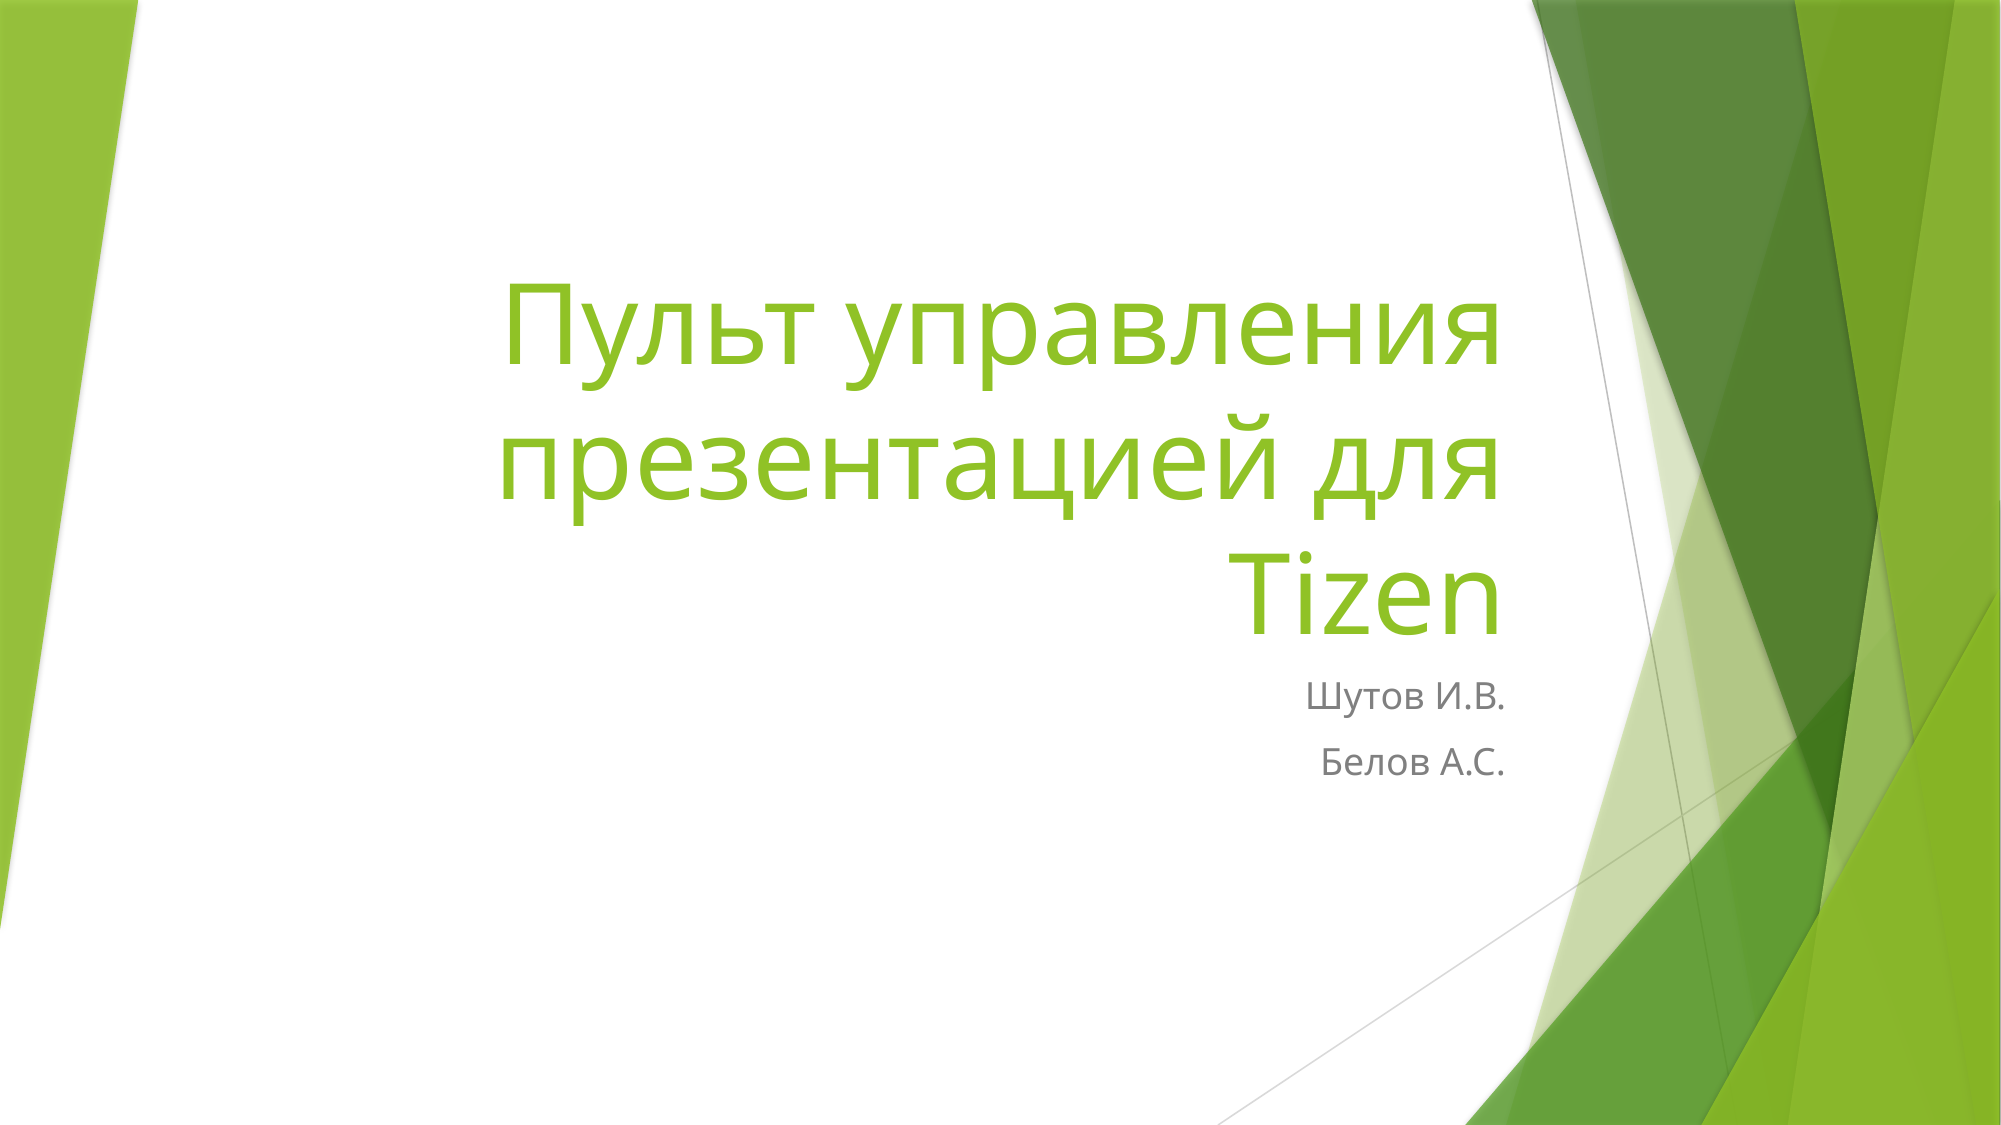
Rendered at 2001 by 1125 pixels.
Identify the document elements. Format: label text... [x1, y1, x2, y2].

title Пульт управления презентацией для Tizen [247, 394, 1522, 664]
subtitle Шутов И.В. Белов А.С. [247, 664, 1522, 845]
